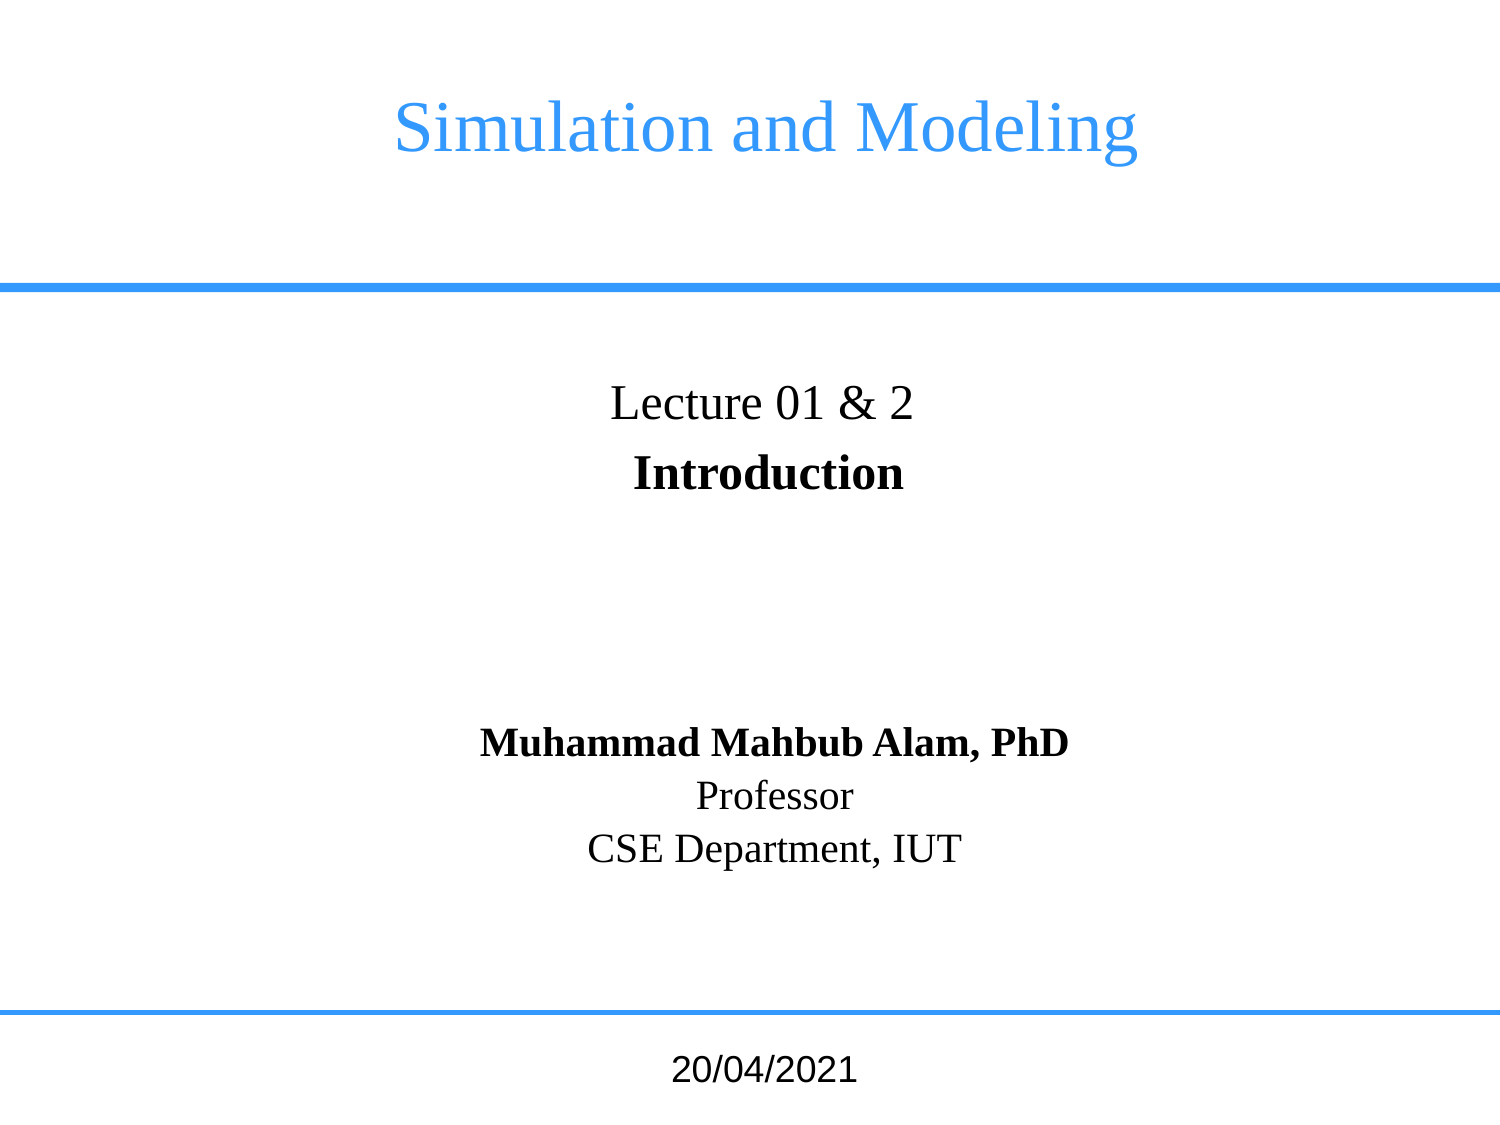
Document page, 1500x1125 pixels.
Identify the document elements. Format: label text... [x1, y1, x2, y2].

title Simulation and Modeling [28, 21, 1500, 223]
text_box Lecture 01 & 2 Introduction [287, 362, 1250, 588]
subtitle Muhammad Mahbub Alam, PhD Professor CSE Department, IUT [237, 712, 1313, 913]
text_box 20/04/2021 [656, 1037, 894, 1098]
